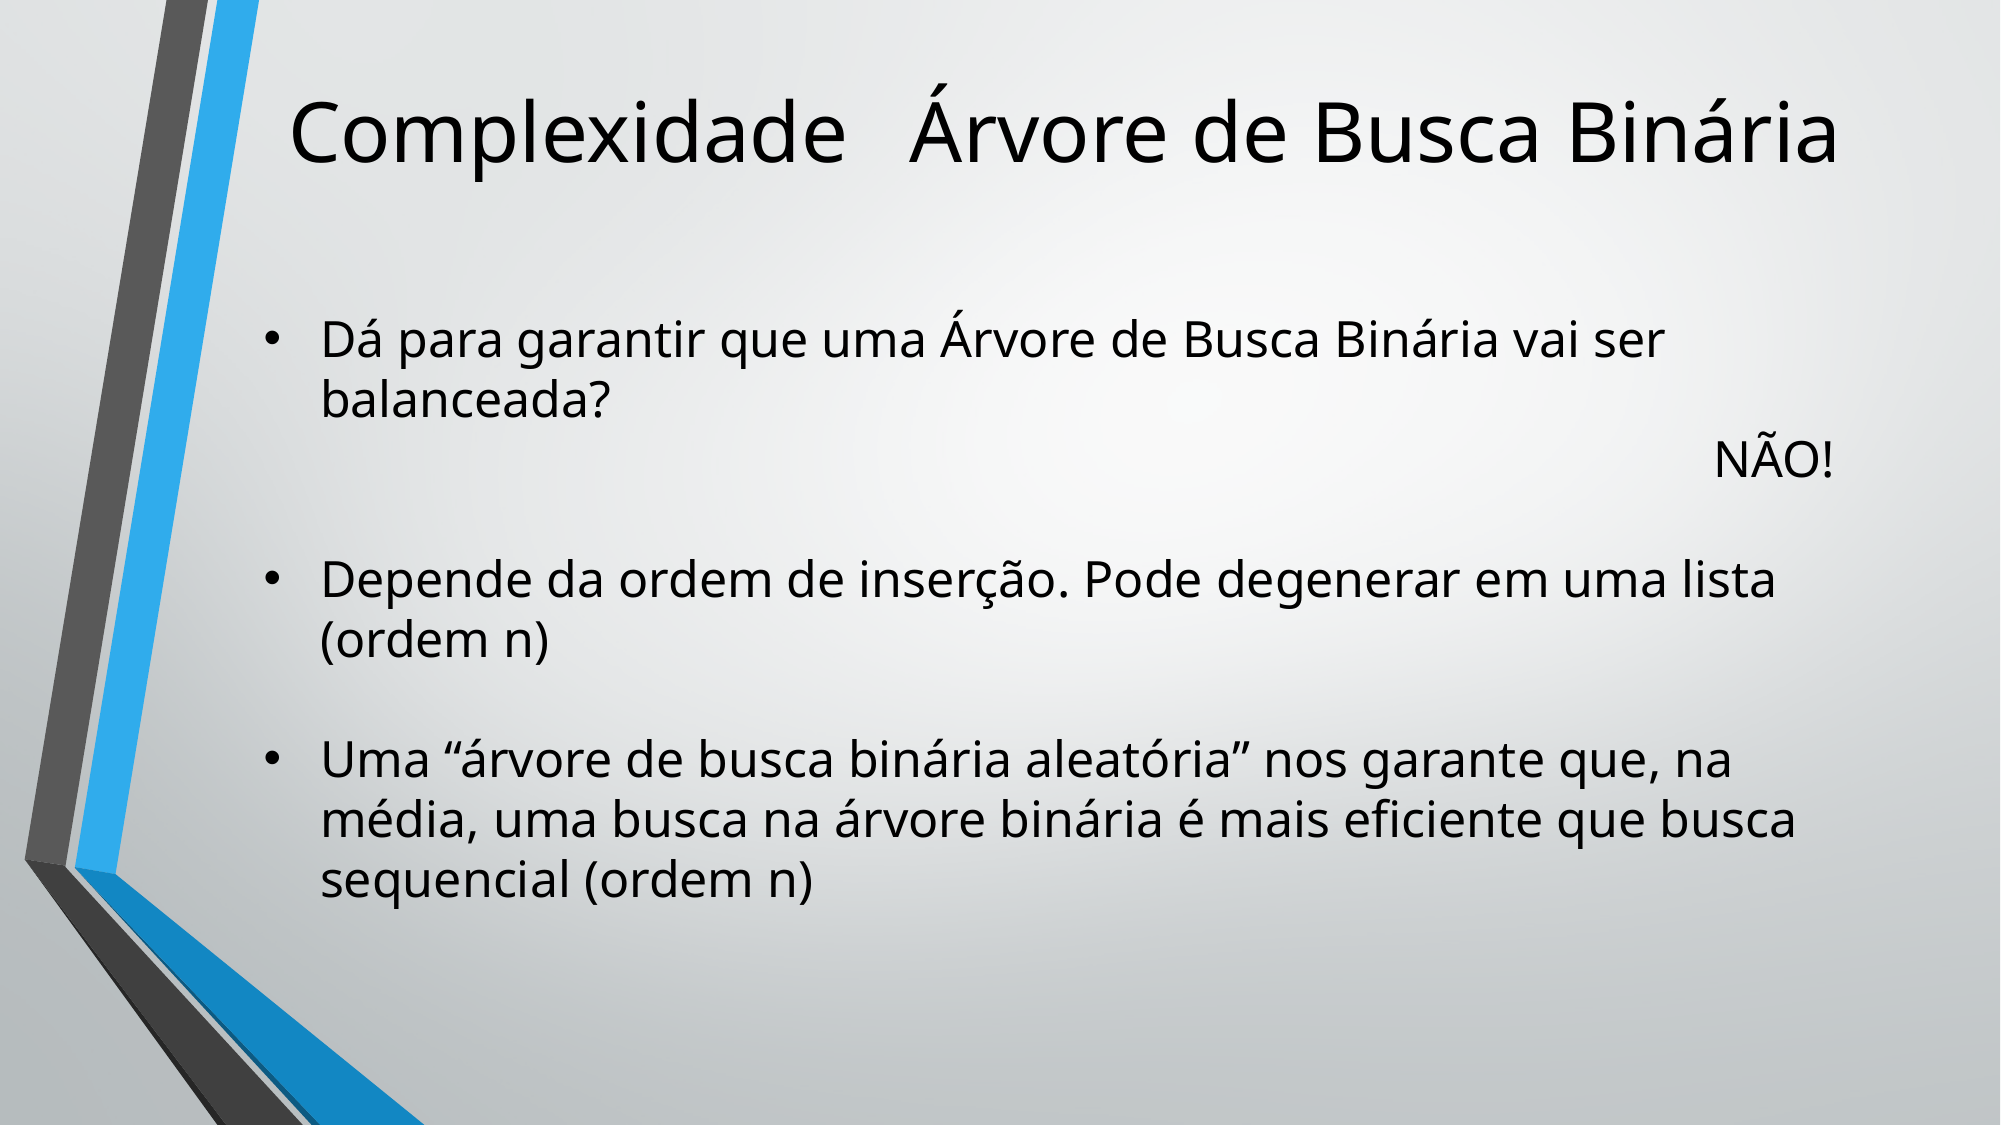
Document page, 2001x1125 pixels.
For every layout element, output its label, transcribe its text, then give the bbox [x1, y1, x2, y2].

list [132, 447, 1465, 975]
title Complexidade Árvore de Busca Binária [243, 0, 1887, 274]
text_box Dá para garantir que uma Árvore de Busca Binária vai ser balanceada? NÃO! Depende da ordem de inserção. Pode degenerar em uma lista (ordem n) Uma “árvore de busca binária aleatória” nos garante que, na média, uma busca na árvore binária é mais eficiente que busca sequencial (ordem n) [249, 300, 1850, 966]
